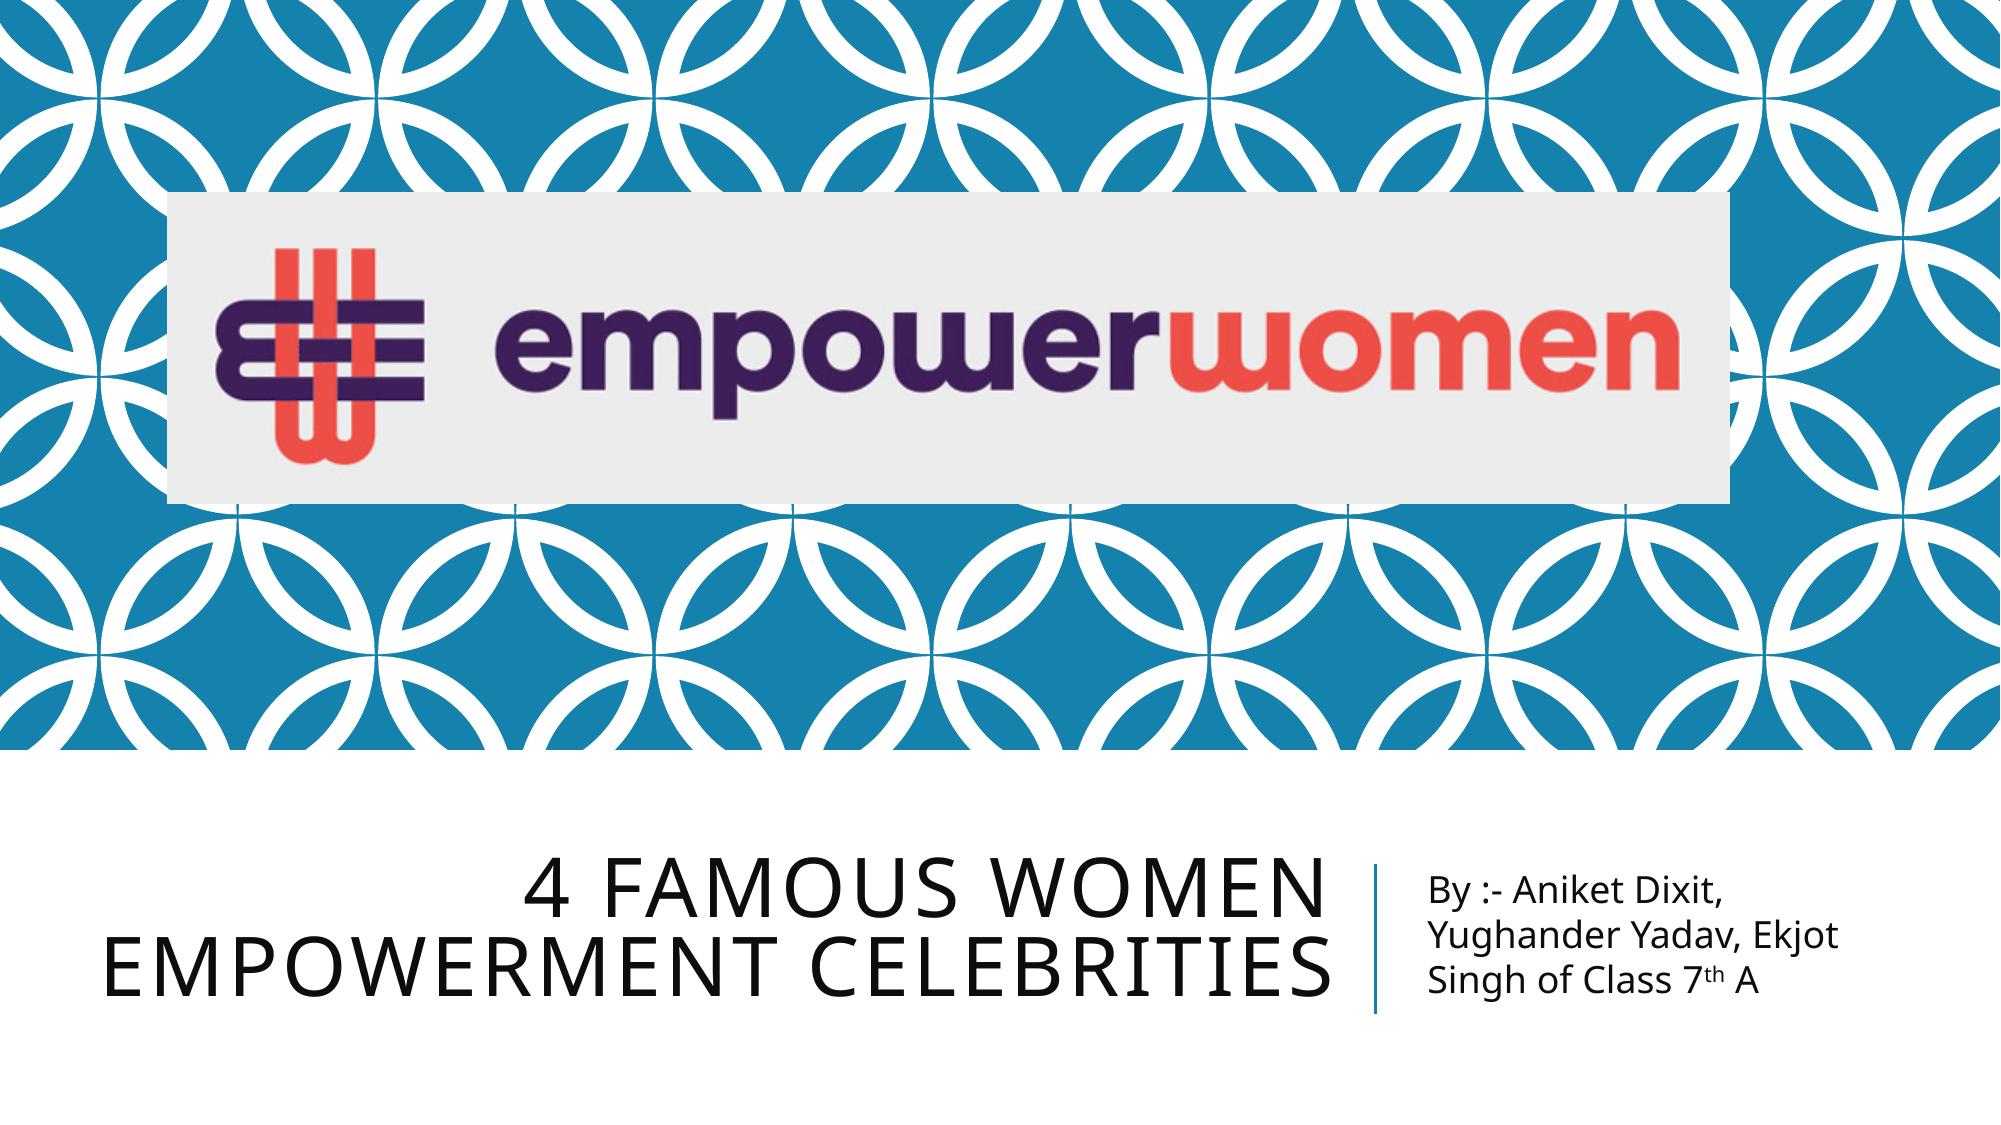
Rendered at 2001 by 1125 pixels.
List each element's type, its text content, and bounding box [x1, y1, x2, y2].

subtitle By :- Aniket Dixit, Yughander Yadav, Ekjot Singh of Class 7th A [1412, 813, 1938, 1054]
picture [166, 192, 1730, 504]
title 4 famous women empowerment celebrities [75, 813, 1350, 1054]
